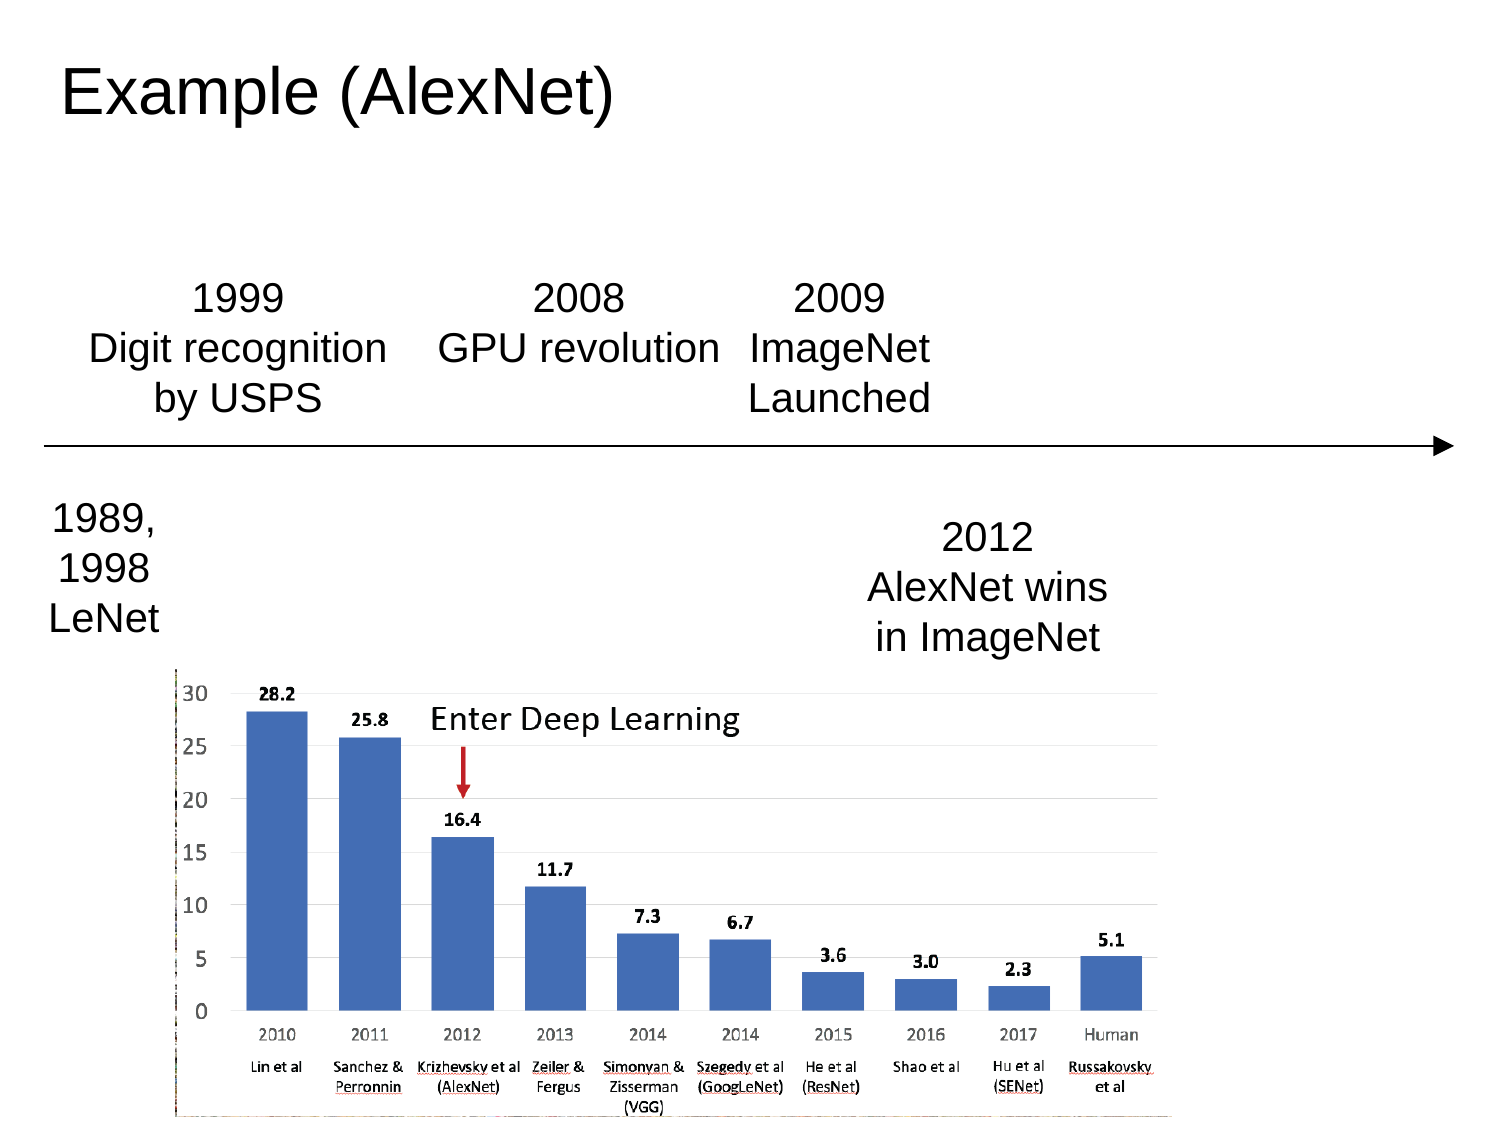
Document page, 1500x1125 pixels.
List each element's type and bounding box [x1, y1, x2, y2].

text_box [45, 41, 720, 134]
text_box [33, 483, 175, 649]
text_box [73, 263, 403, 429]
text_box [422, 263, 947, 429]
text_box [852, 502, 1124, 668]
picture [175, 668, 1172, 1117]
